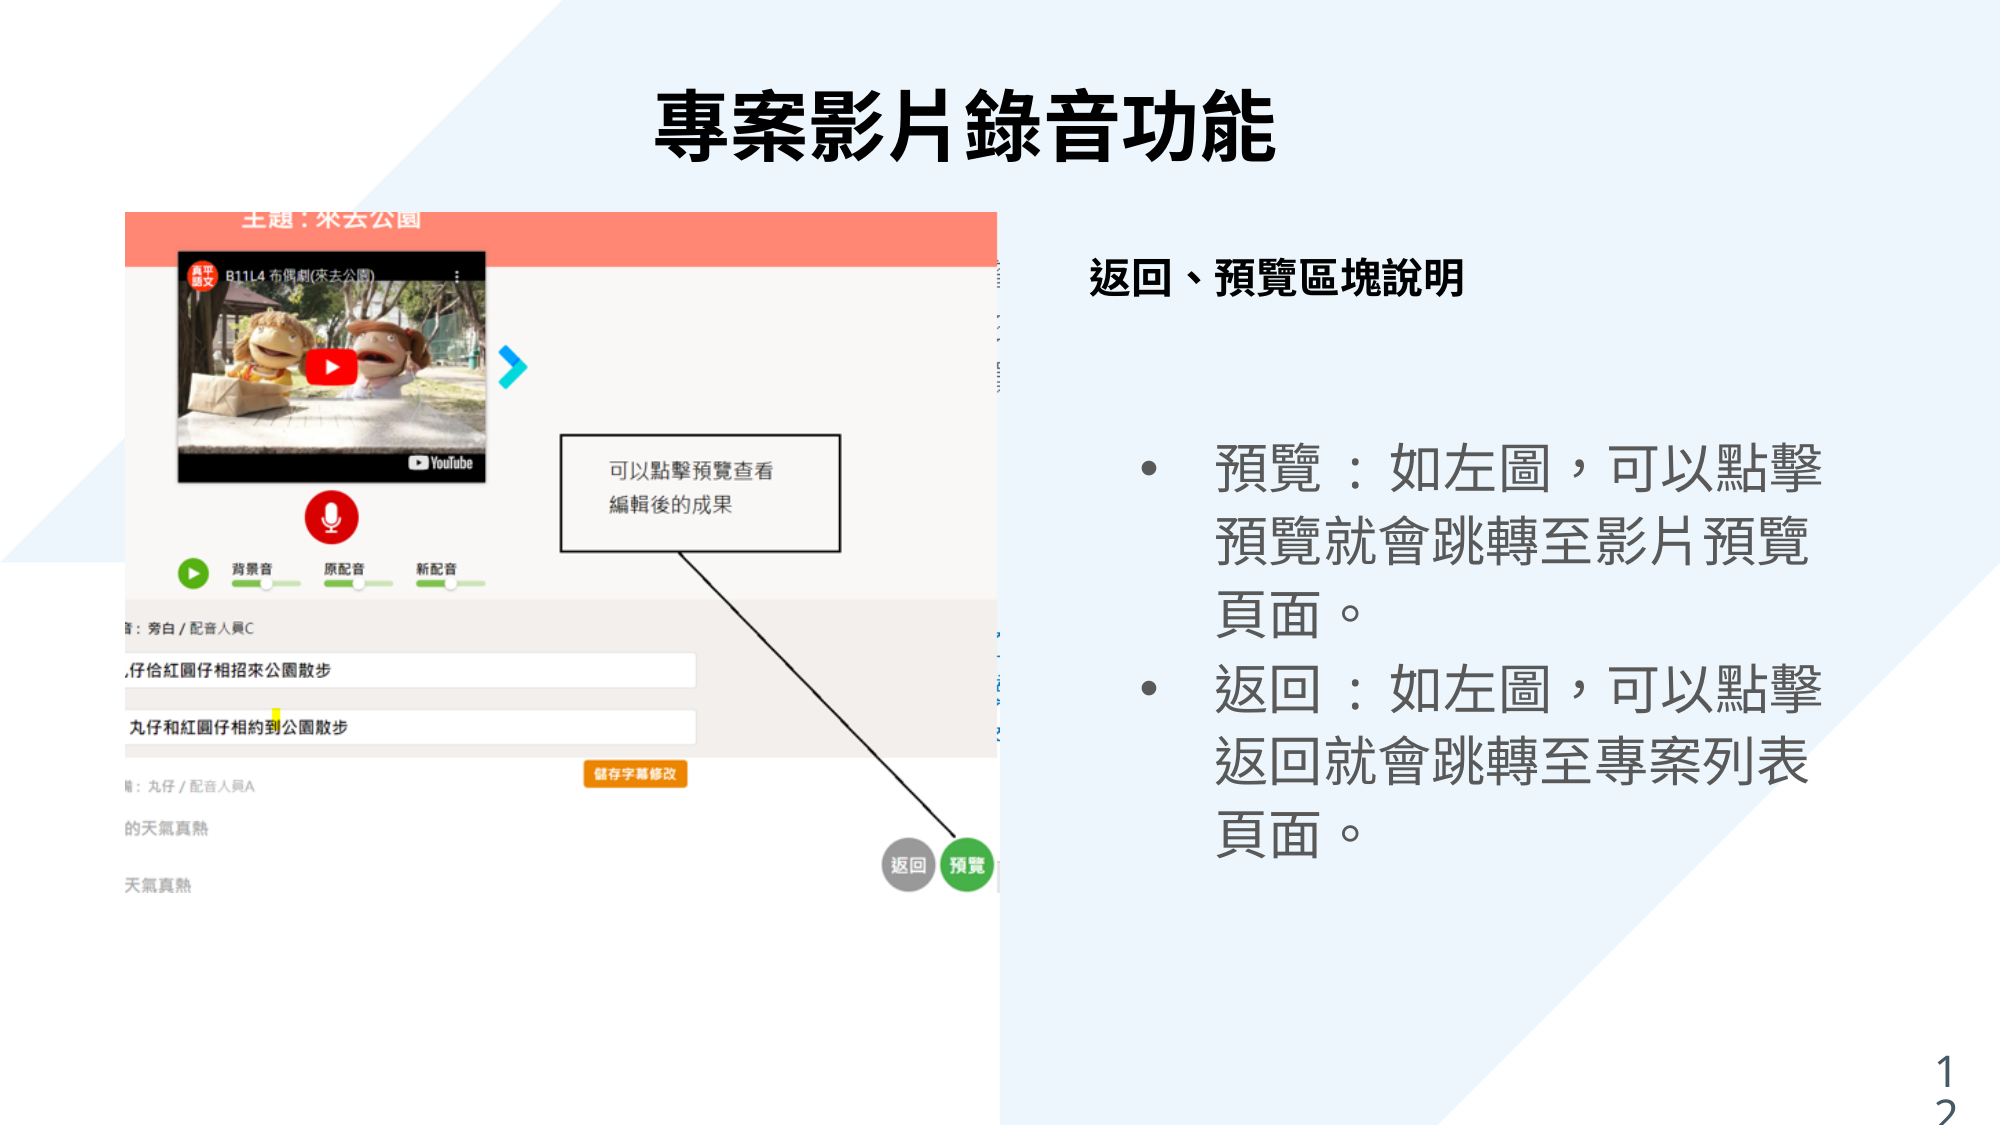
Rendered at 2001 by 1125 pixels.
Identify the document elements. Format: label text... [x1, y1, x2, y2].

picture [124, 212, 1001, 893]
text_box 專案影片錄音功能 [650, 74, 1294, 171]
text_box 預覽 : 如左圖，可以點擊預覽就會跳轉至影片預覽頁面。 返回 : 如左圖，可以點擊返回就會跳轉至專案列表頁面。 [1137, 424, 1838, 1015]
text_box 返回、預覽區塊說明 [1087, 243, 1613, 302]
slide_number 12 [1927, 1042, 1966, 1125]
